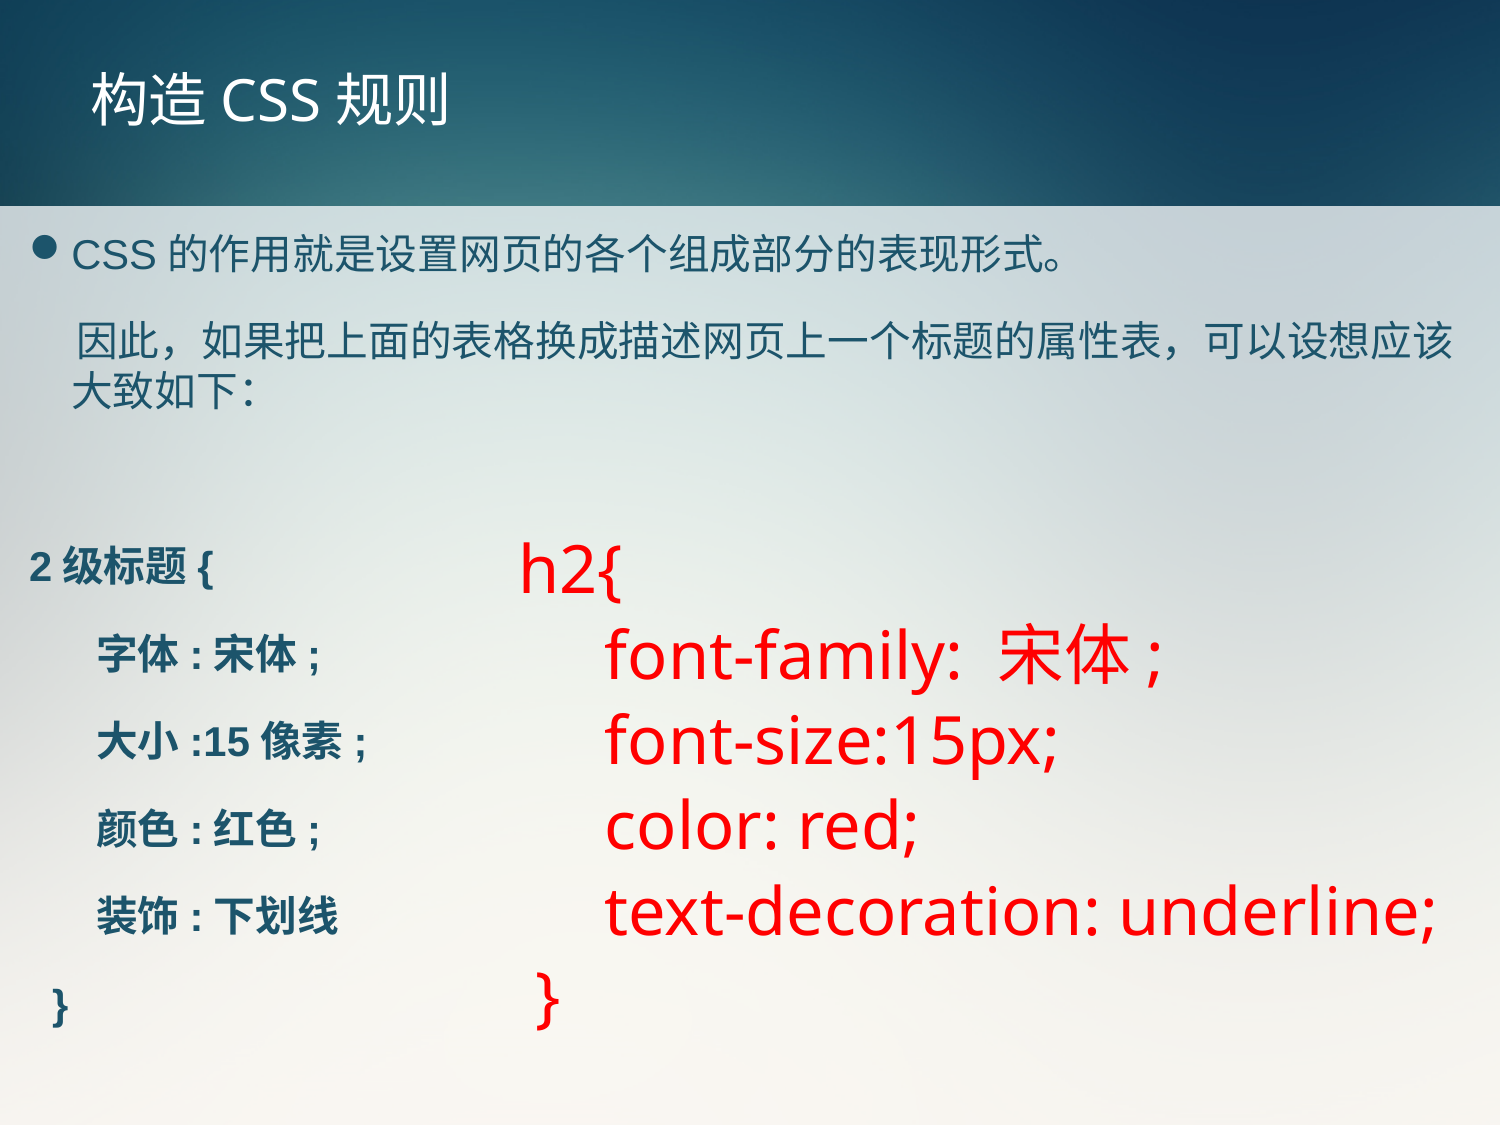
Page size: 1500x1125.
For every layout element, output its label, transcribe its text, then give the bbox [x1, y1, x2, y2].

text_box h2{ font-family: 宋体; font-size:15px; color: red; text-decoration: underline; } [486, 529, 1500, 1125]
picture [0, 0, 1500, 206]
title 构造CSS规则 [75, 41, 1312, 154]
list CSS的作用就是设置网页的各个组成部分的表现形式。 因此，如果把上面的表格换成描述网页上一个标题的属性表，可以设想应该大致如下： 2级标题{ 字体:宋体; 大小:15像素; 颜色:红色; 装饰:下划线 } [0, 219, 1471, 1094]
